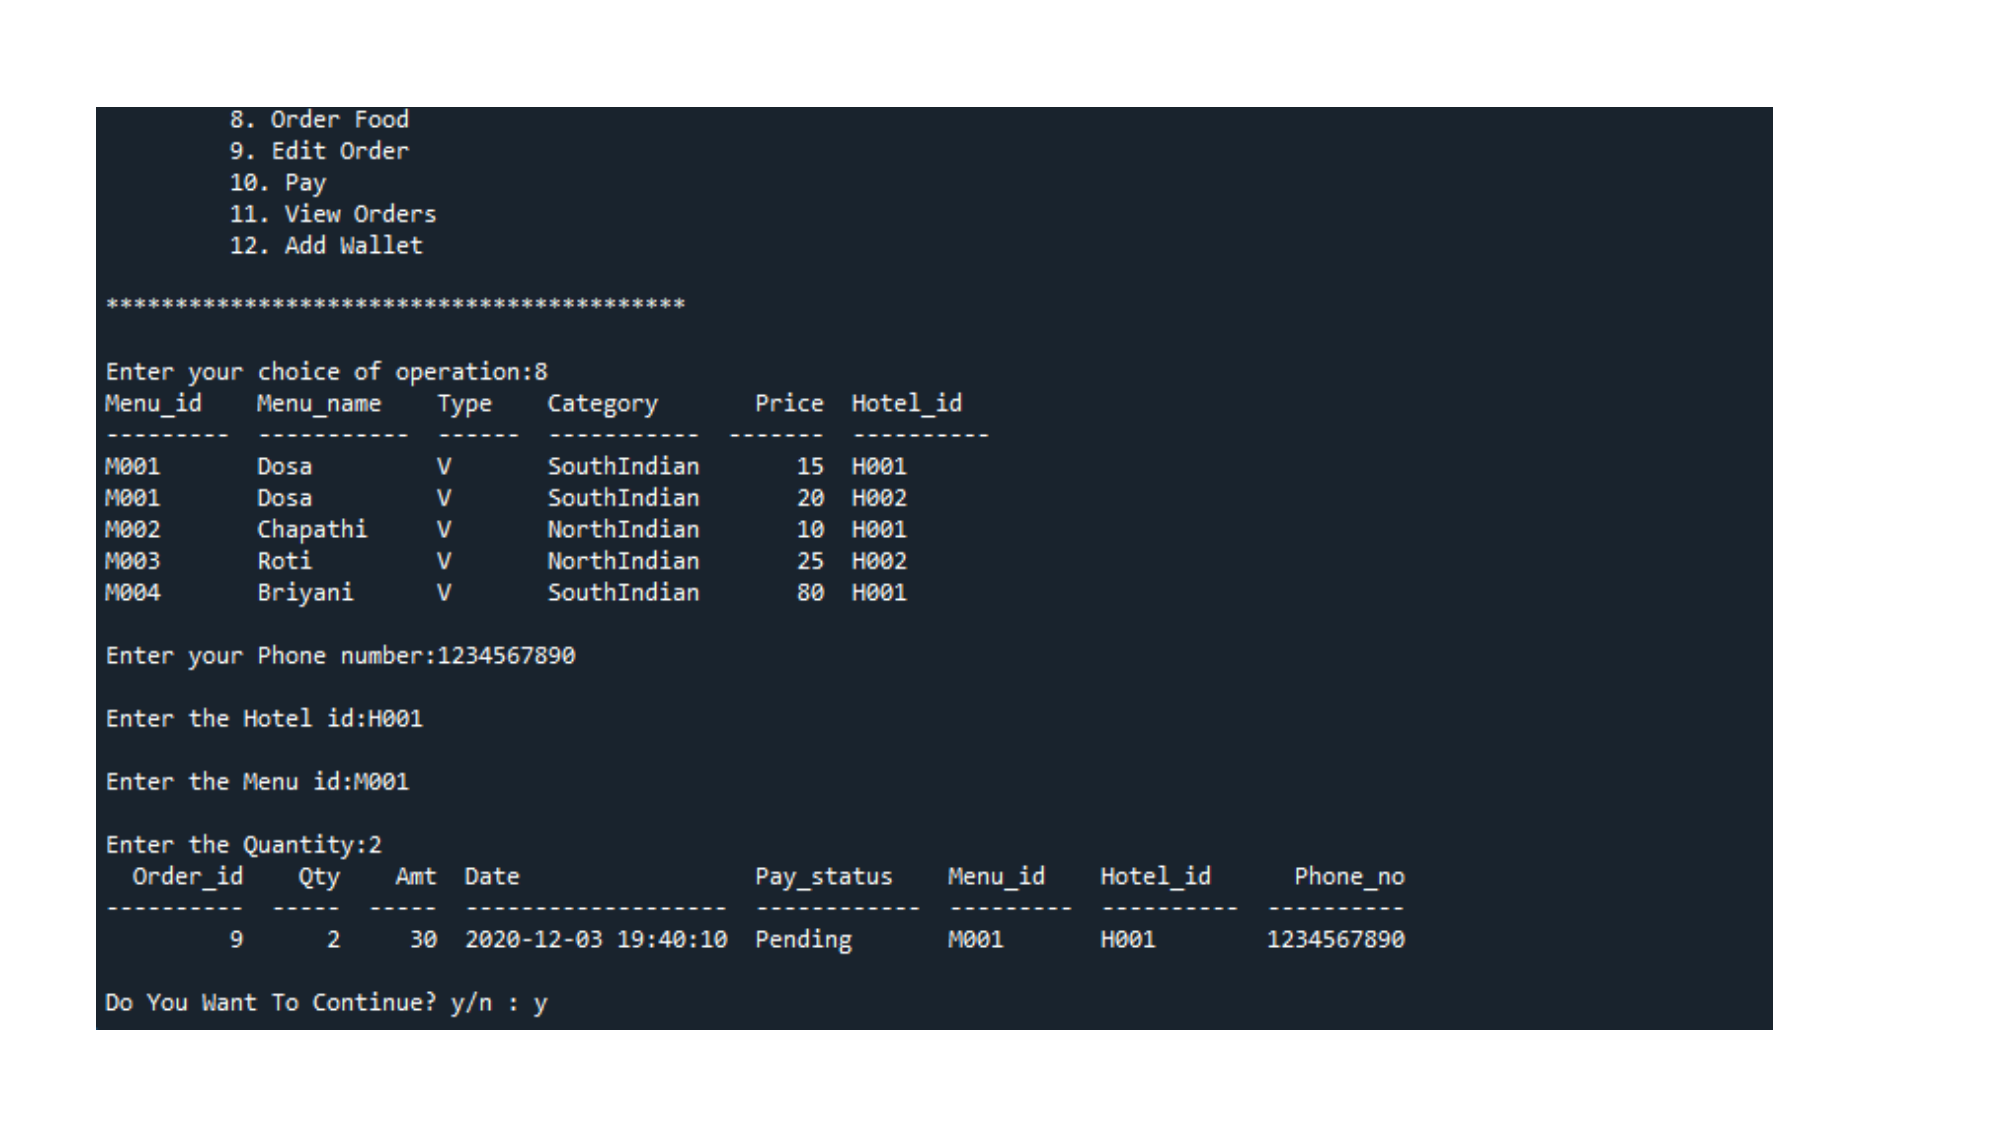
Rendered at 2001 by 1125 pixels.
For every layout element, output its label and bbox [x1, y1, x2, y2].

picture [96, 107, 1773, 1030]
